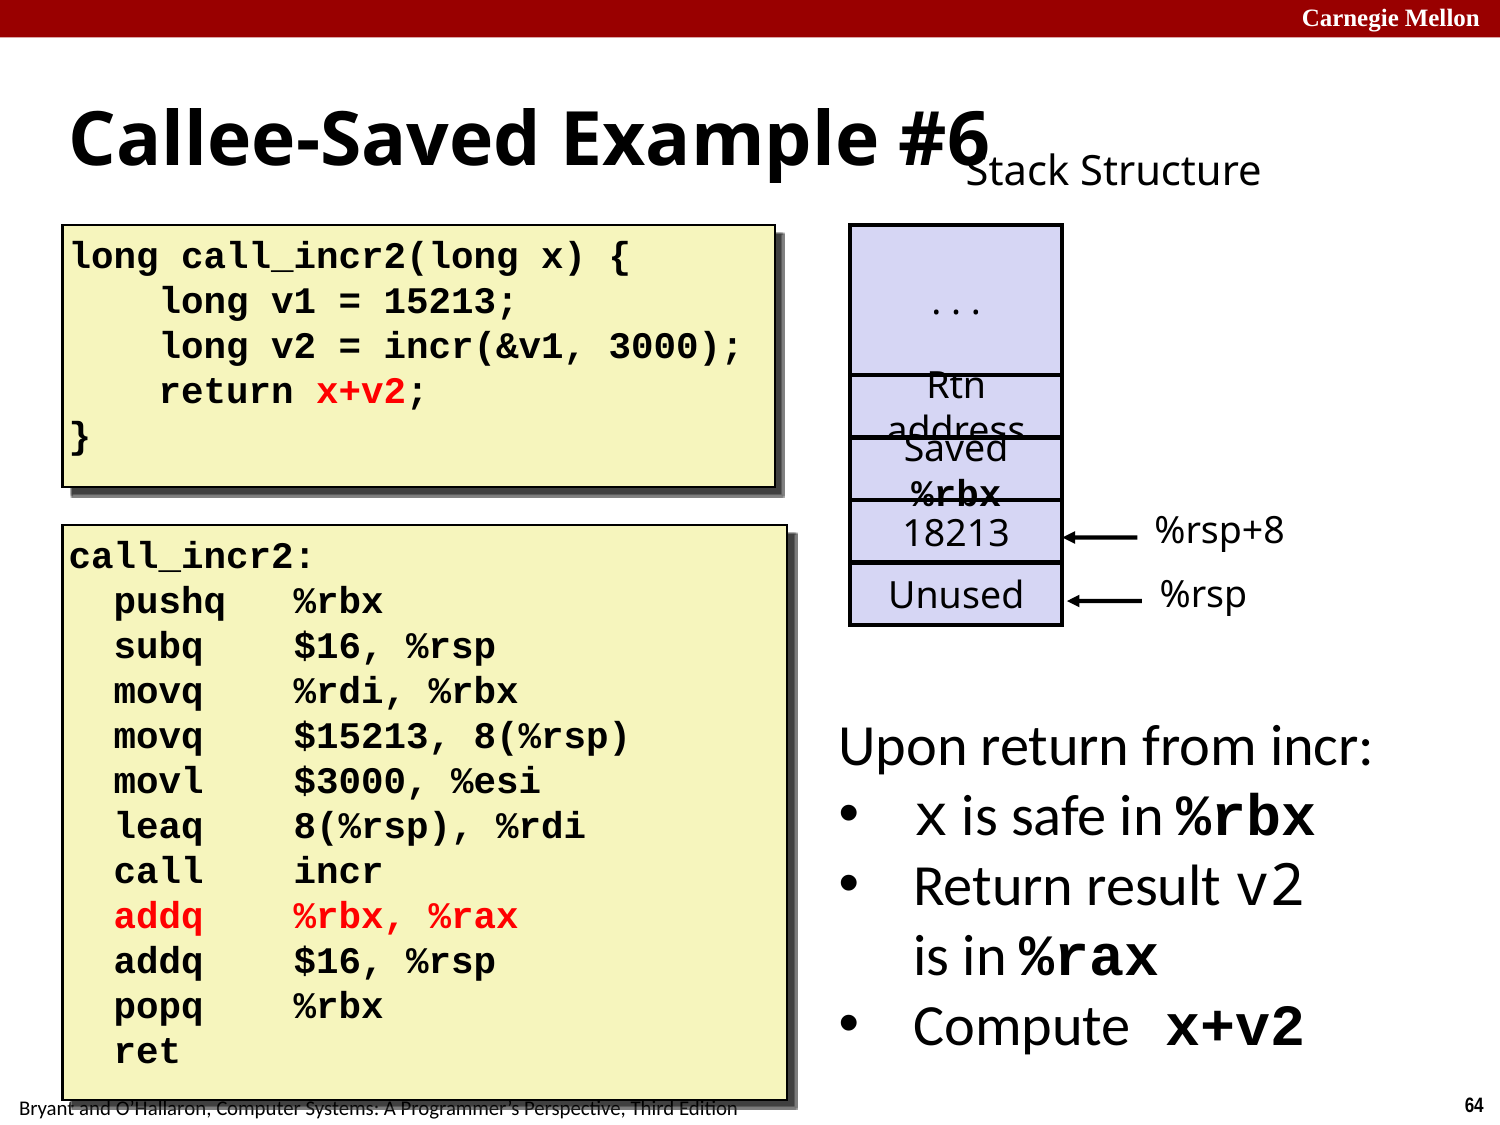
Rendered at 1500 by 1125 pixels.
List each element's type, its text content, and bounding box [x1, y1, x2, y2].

text_box Saved %rbx [849, 437, 1063, 500]
text_box long call_incr2(long x) { long v1 = 15213; long v2 = incr(&v1, 3000); return x+v2; } [62, 224, 775, 488]
text_box call_incr2: pushq %rbx subq $16, %rsp movq %rdi, %rbx movq $15213, 8(%rsp) movl $3000, %esi leaq 8(%rsp), %rdi call incr addq %rbx, %rax addq $16, %rsp popq %rbx ret [62, 525, 788, 1100]
text_box %rsp [1153, 563, 1254, 621]
title Callee-Saved Example #6 [62, 41, 1438, 230]
text_box Upon return from incr: x is safe in %rbx Return result v2 is in %rax Compute x+v2 [823, 699, 1476, 1065]
text_box %rsp+8 [1148, 499, 1292, 558]
text_box Stack Structure [959, 137, 1269, 200]
text_box [1066, 594, 1142, 608]
text_box [1062, 531, 1138, 544]
text_box Unused [849, 562, 1063, 625]
text_box Rtn address [849, 374, 1063, 437]
text_box . . . [849, 224, 1063, 374]
text_box 18213 [849, 500, 1063, 562]
